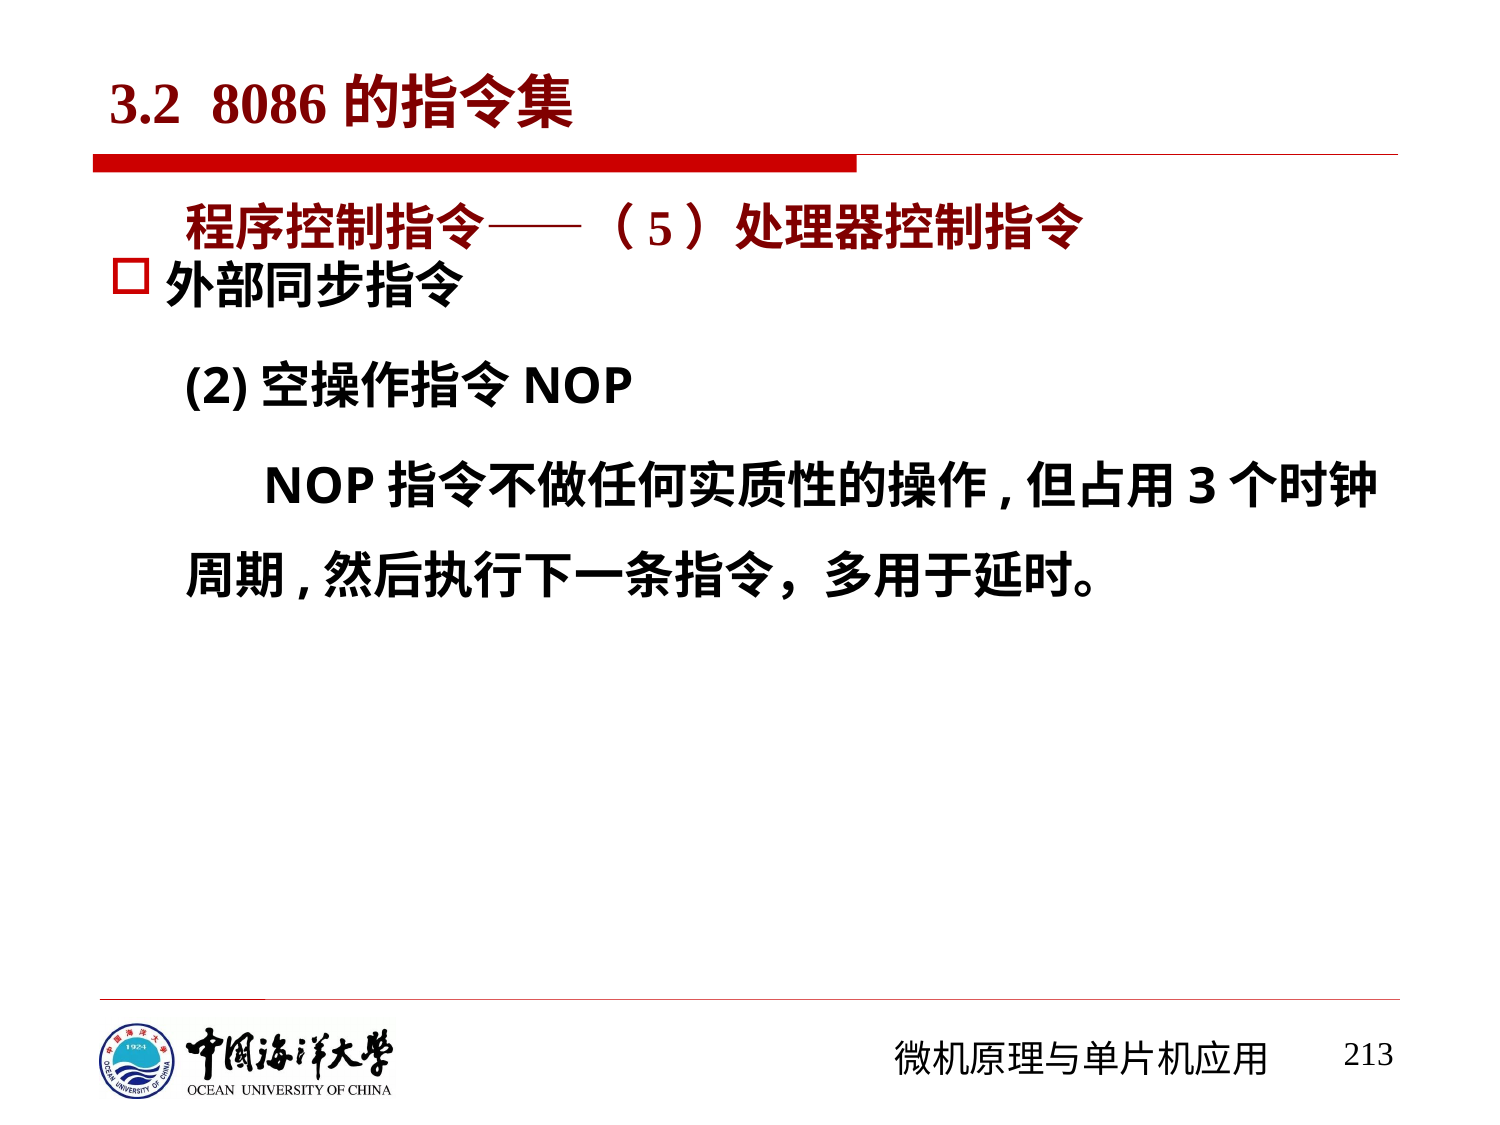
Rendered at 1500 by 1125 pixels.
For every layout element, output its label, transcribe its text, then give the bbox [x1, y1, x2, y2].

picture [99, 1017, 396, 1099]
slide_number 213 [1328, 1024, 1448, 1103]
list 程序控制指令——（5）处理器控制指令 外部同步指令 (2)空操作指令NOP NOP指令不做任何实质性的操作,但占用3个时钟周期,然后执行下一条指令，多用于延时。 [93, 172, 1407, 1000]
title 3.2 8086的指令集 [94, 30, 1407, 143]
